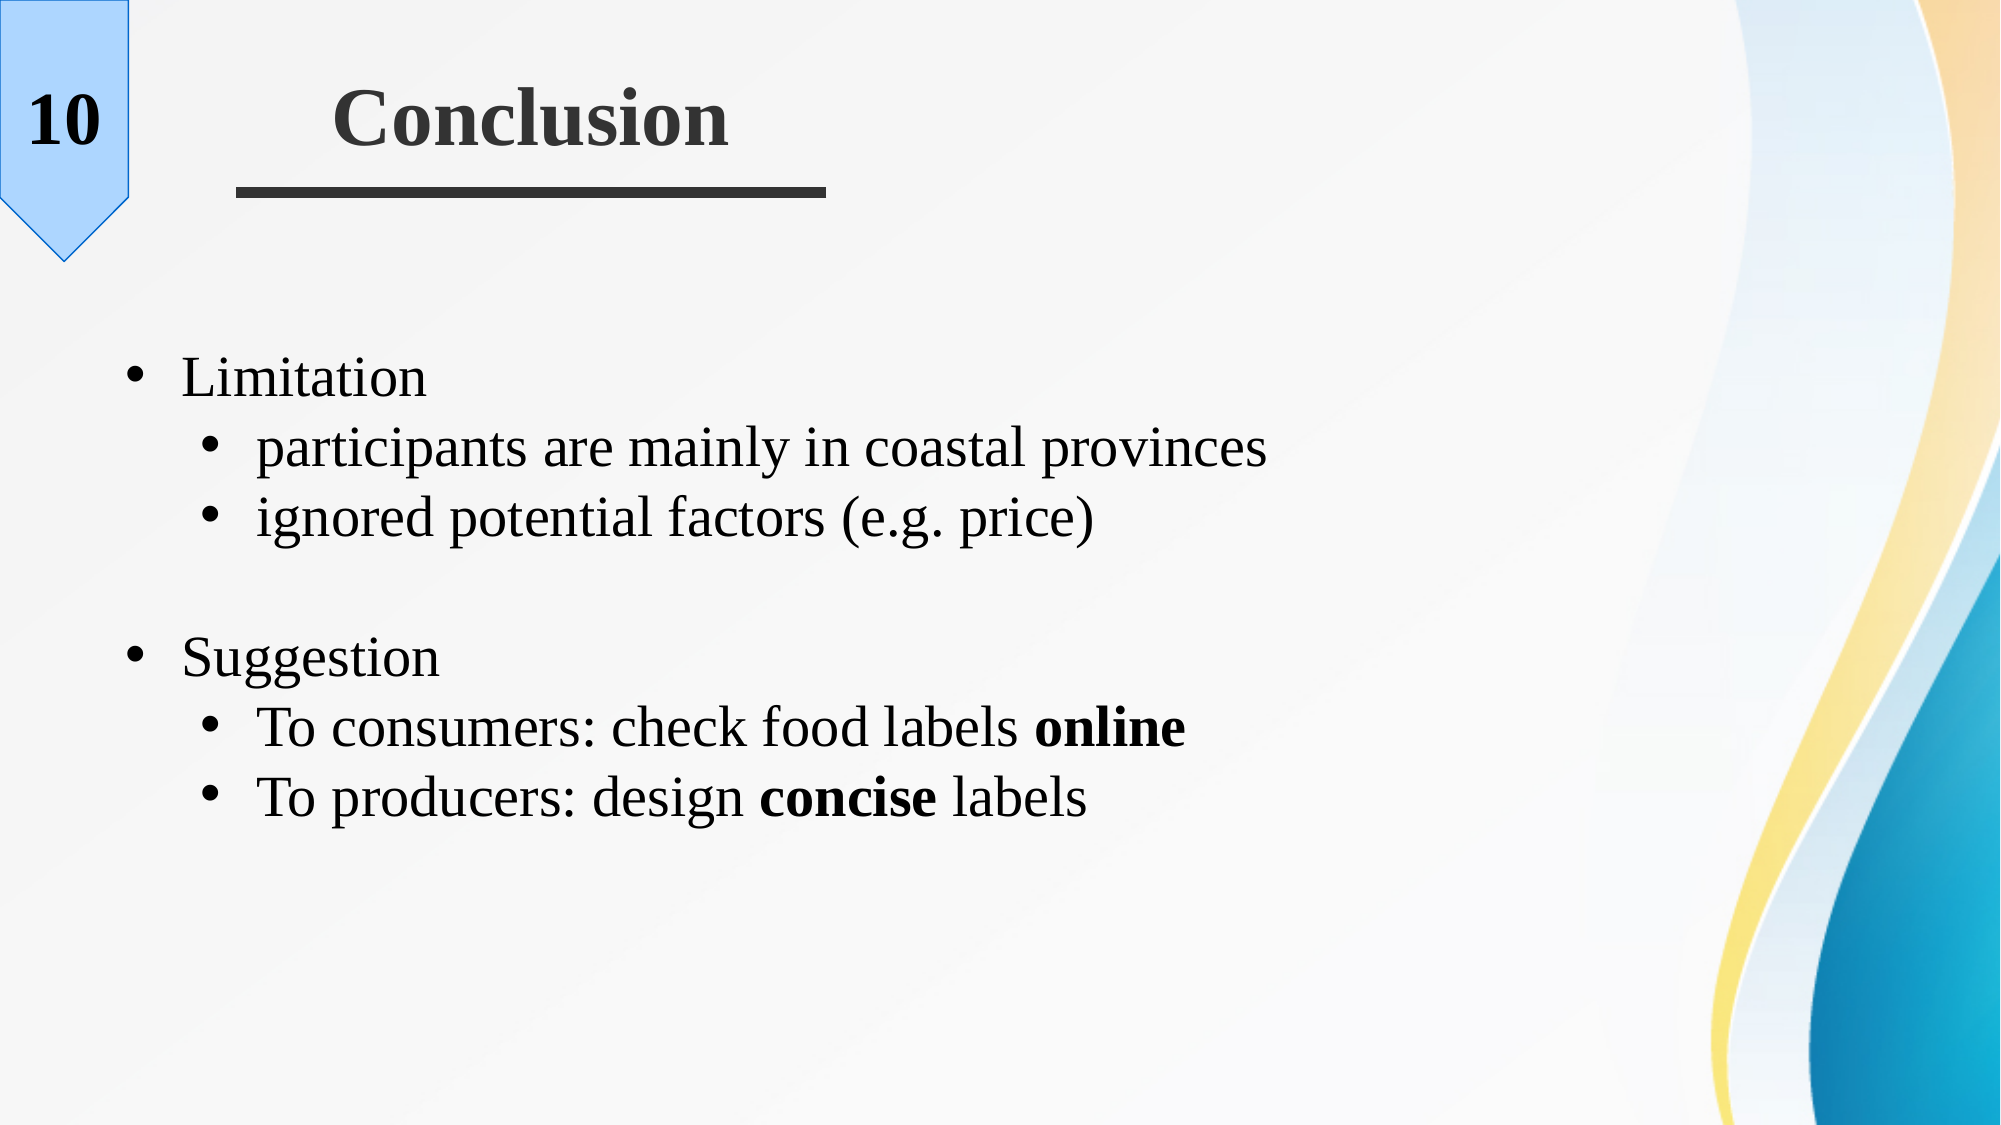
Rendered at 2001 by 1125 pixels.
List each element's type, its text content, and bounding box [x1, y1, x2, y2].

text_box Limitation participants are mainly in coastal provinces ignored potential factors (e.g. price) Suggestion To consumers: check food labels online To producers: design concise labels [110, 330, 1905, 946]
text_box 10 [0, 0, 129, 262]
picture [0, 0, 2001, 1125]
text_box Conclusion [317, 55, 746, 170]
